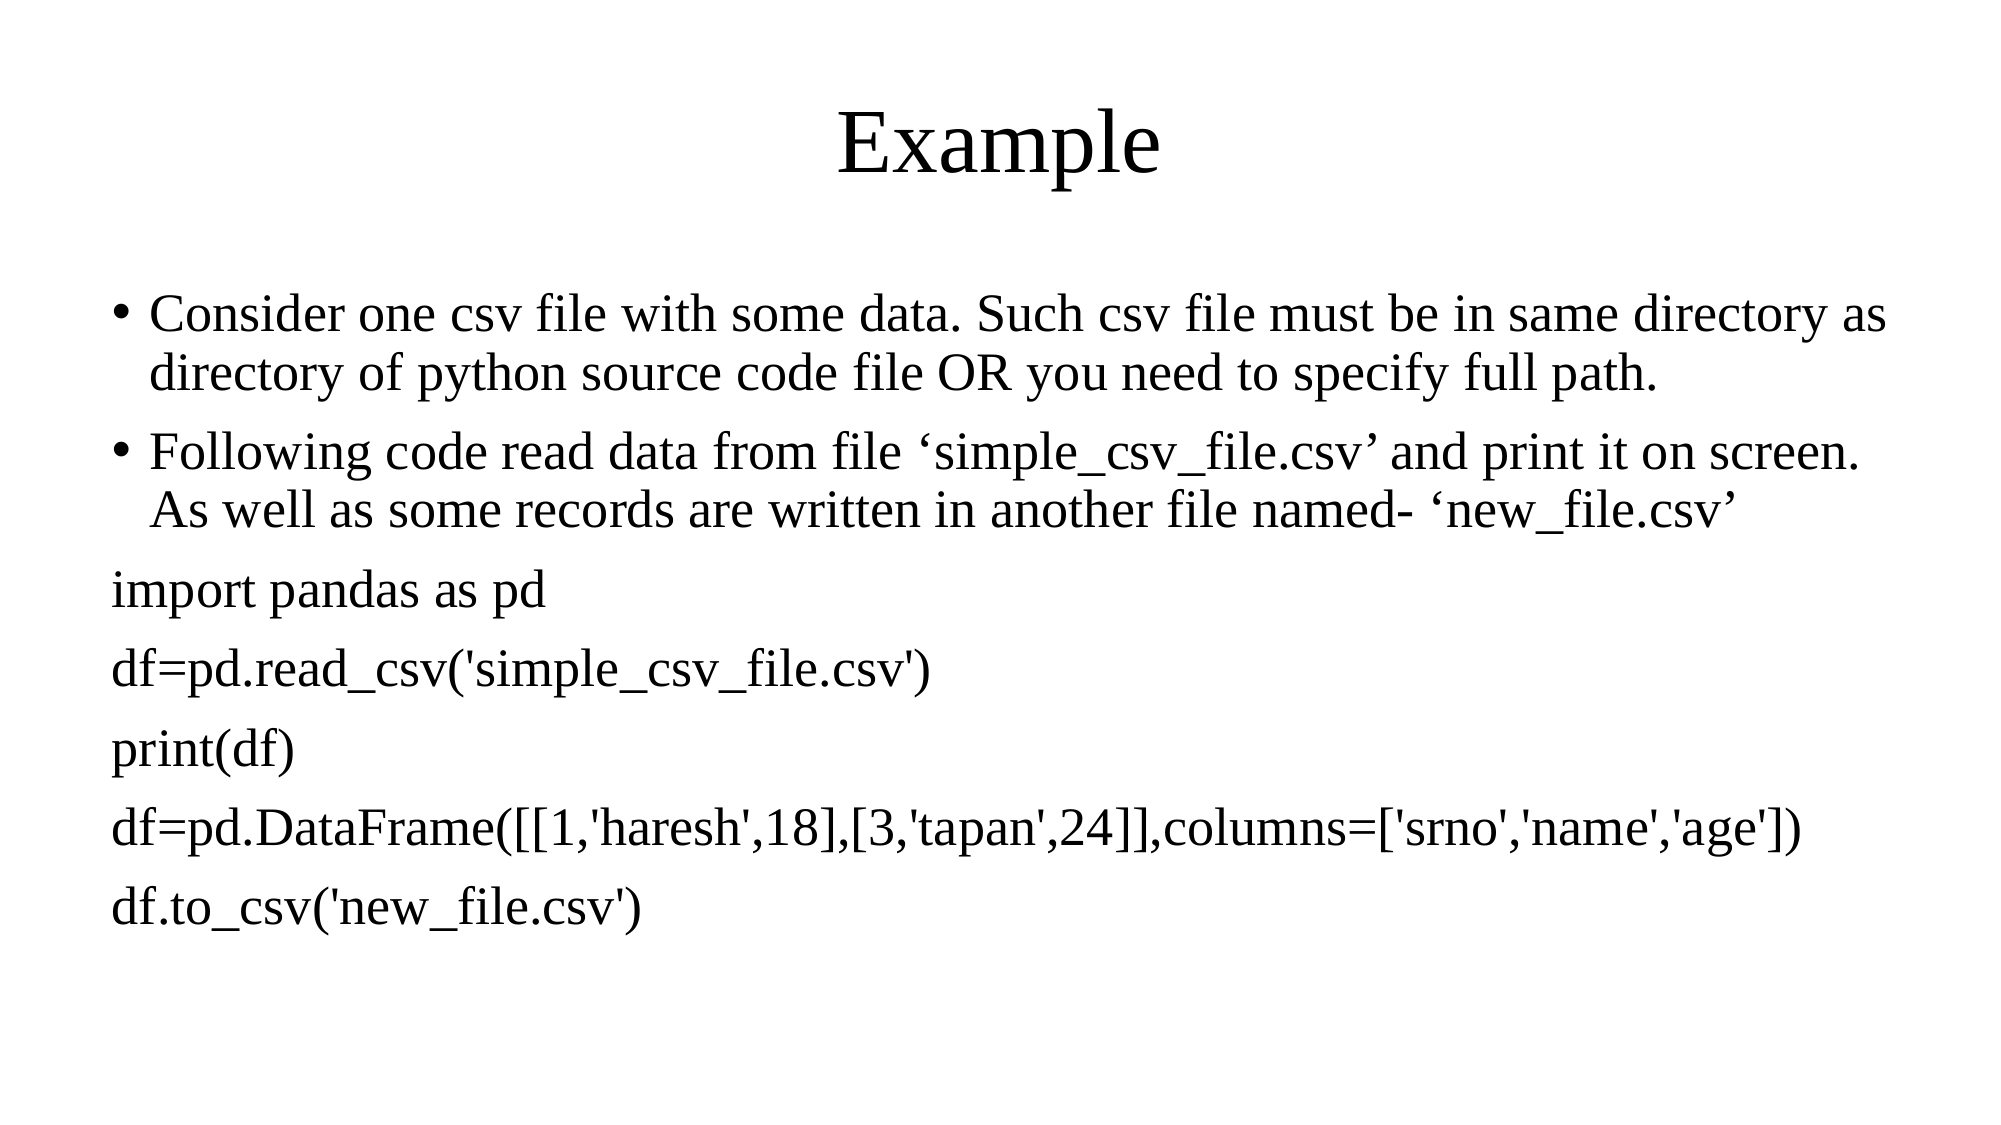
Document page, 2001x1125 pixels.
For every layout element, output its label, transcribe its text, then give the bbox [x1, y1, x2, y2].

title Example [137, 59, 1863, 225]
list Consider one csv file with some data. Such csv file must be in same directory as directory of python source code file OR you need to specify full path. Following code read data from file ‘simple_csv_file.csv’ and print it on screen. As well as some records are written in another file named- ‘new_file.csv’ import pandas as pd df=pd.read_csv('simple_csv_file.csv') print(df) df=pd.DataFrame([[1,'haresh',18],[3,'tapan',24]],columns=['srno','name','age']) df.to_csv('new_file.csv') [96, 277, 1916, 1014]
